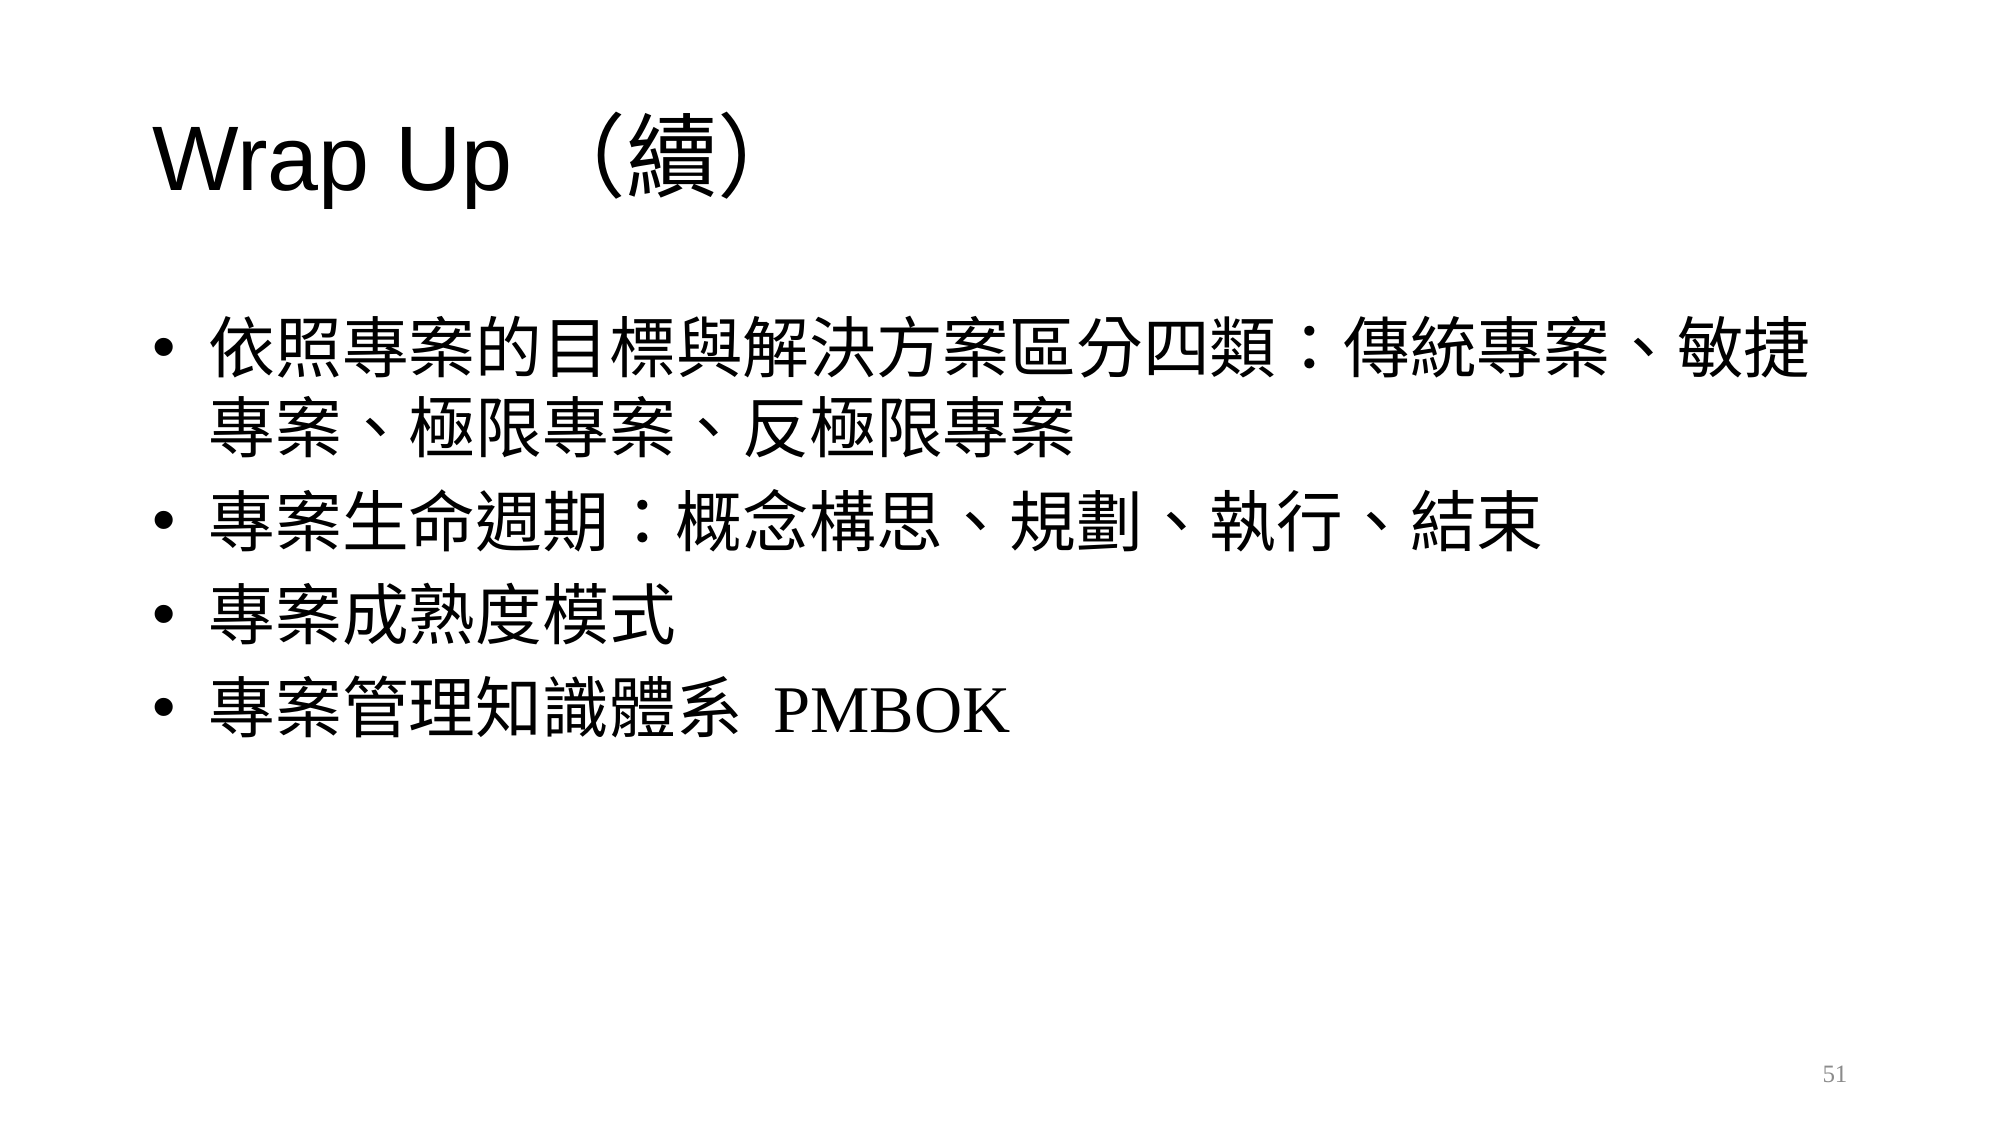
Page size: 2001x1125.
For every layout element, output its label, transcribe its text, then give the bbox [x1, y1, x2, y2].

list 依照專案的目標與解決方案區分四類：傳統專案、敏捷專案、極限專案、反極限專案 專案生命週期：概念構思、規劃、執行、結束 專案成熟度模式 專案管理知識體系 PMBOK [137, 298, 1863, 1013]
slide_number 51 [1325, 1042, 1863, 1103]
title Wrap Up（續） [137, 45, 1863, 263]
